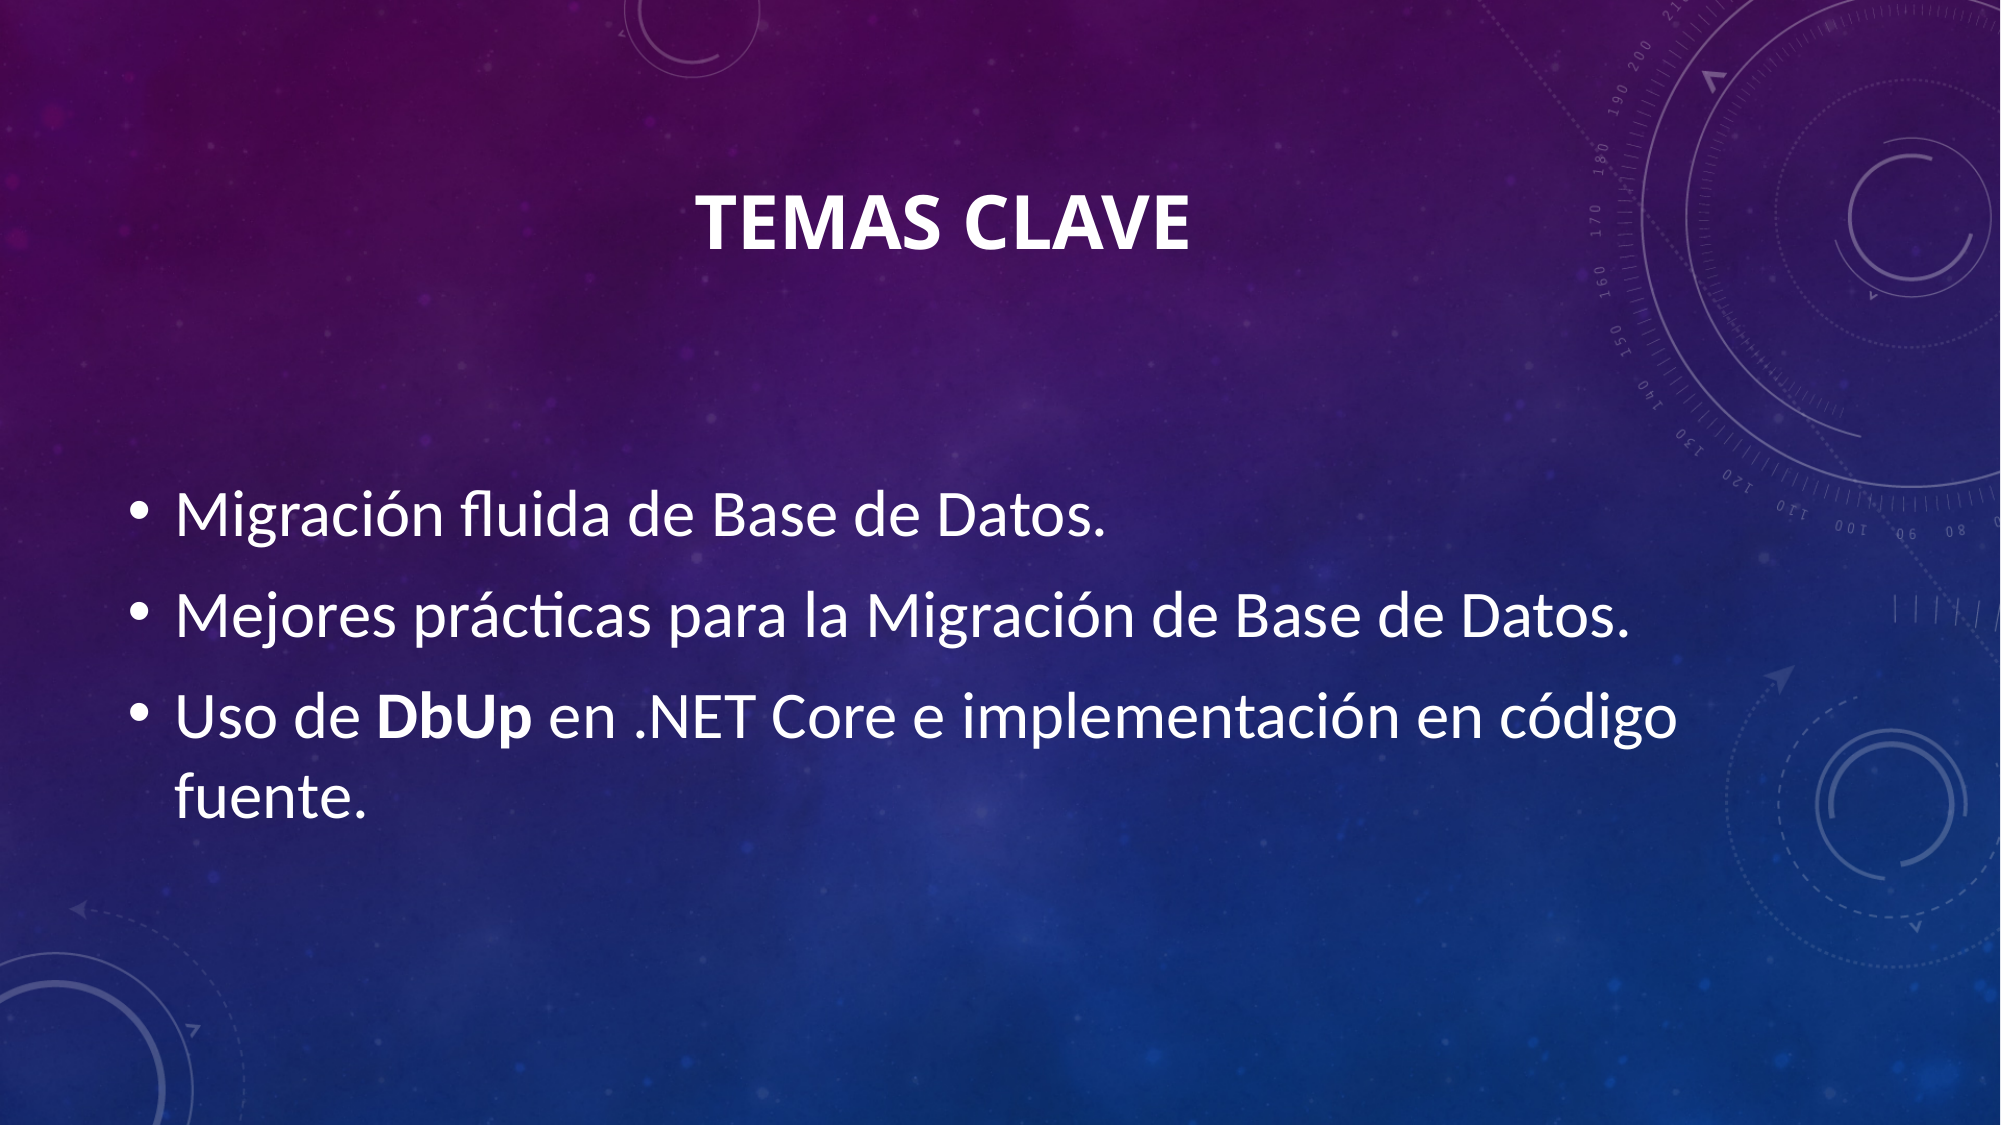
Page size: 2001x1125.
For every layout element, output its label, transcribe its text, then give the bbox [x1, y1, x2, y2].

list Migración fluida de Base de Datos. Mejores prácticas para la Migración de Base de Datos. Uso de DbUp en .NET Core e implementación en código fuente. [112, 351, 1775, 950]
picture [0, 0, 2001, 1125]
title Temas clave [112, 99, 1775, 339]
